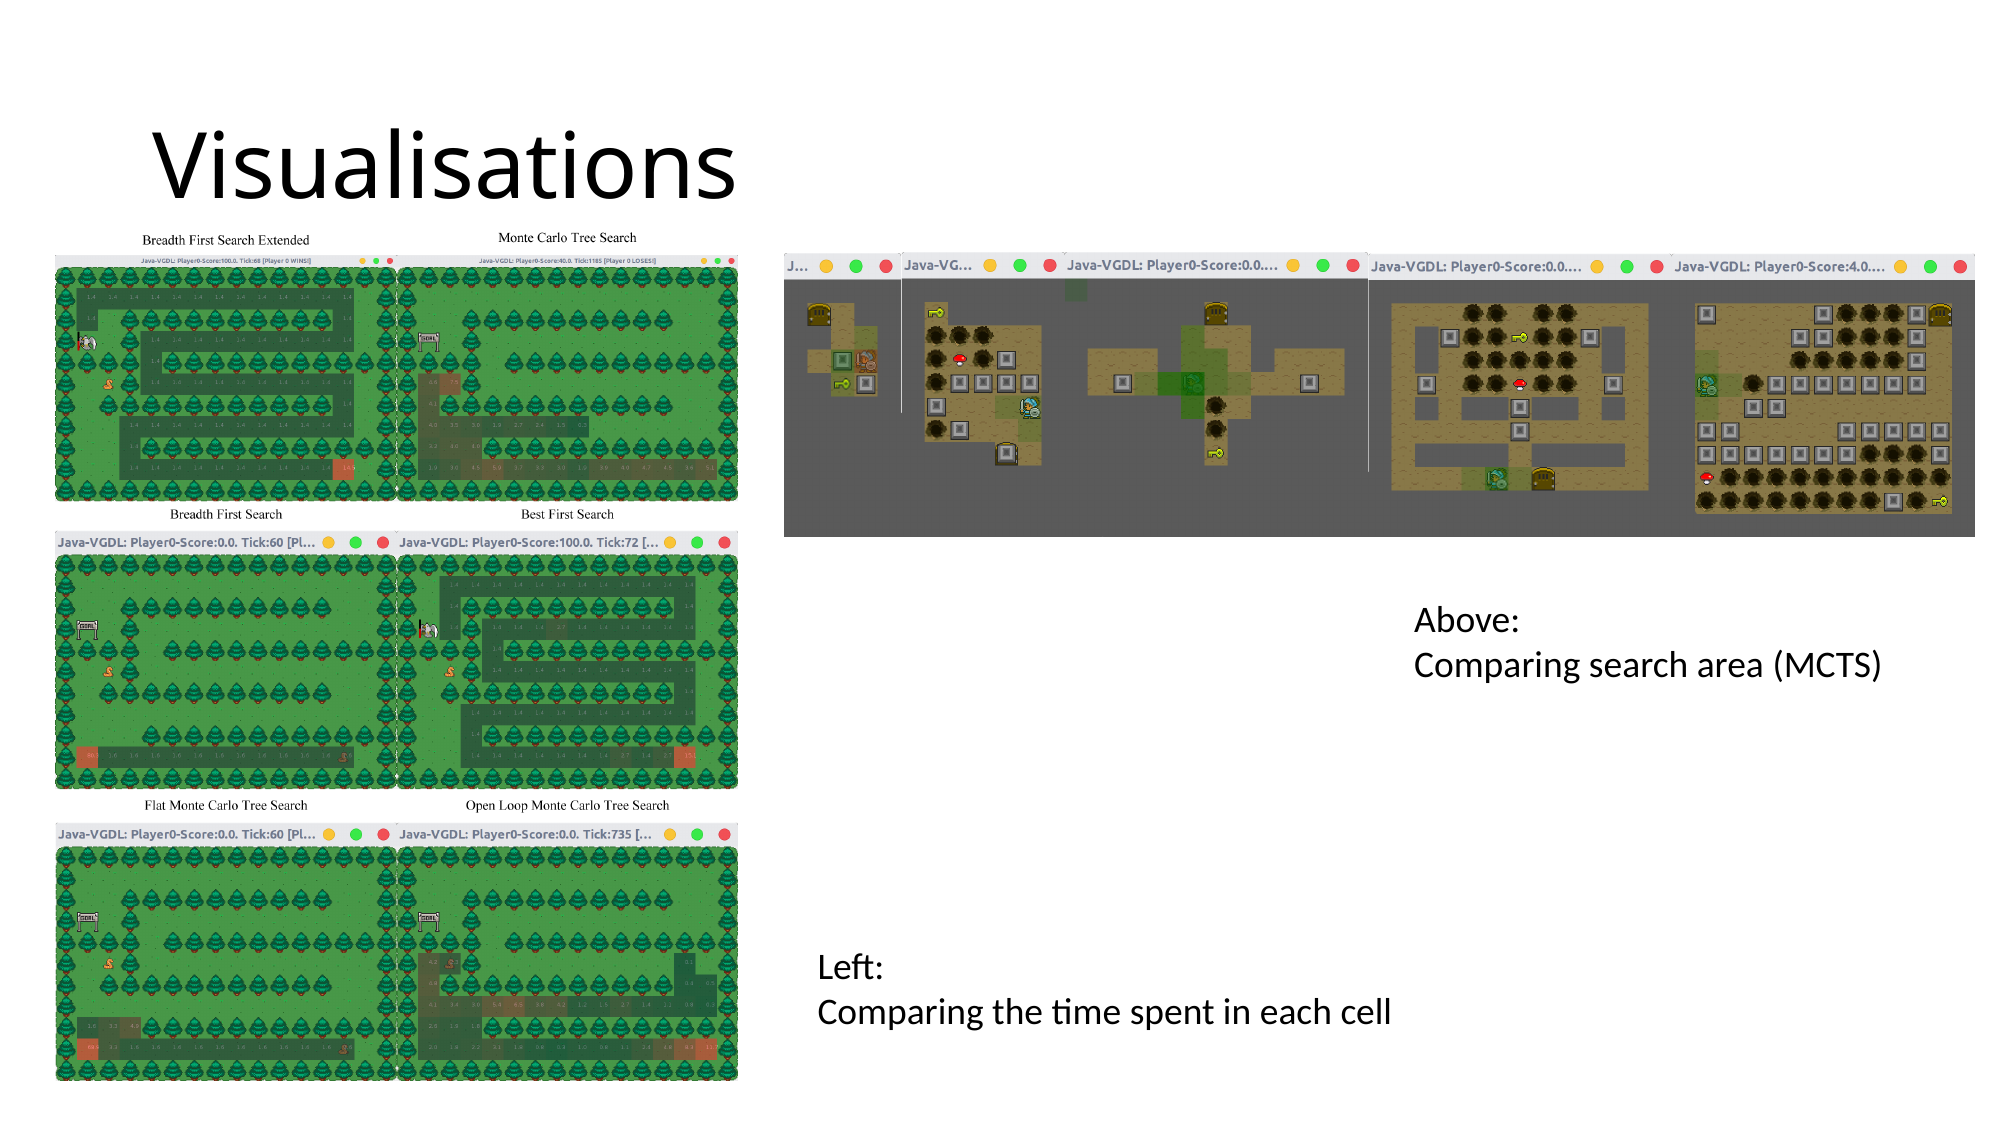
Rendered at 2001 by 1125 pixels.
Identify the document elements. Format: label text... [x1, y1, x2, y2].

title Visualisations [137, 59, 1863, 278]
text_box Above: Comparing search area (MCTS) [1399, 588, 1898, 693]
text_box Left: Comparing the time spent in each cell [802, 934, 1408, 1040]
picture [784, 252, 1975, 537]
picture [55, 232, 738, 1081]
